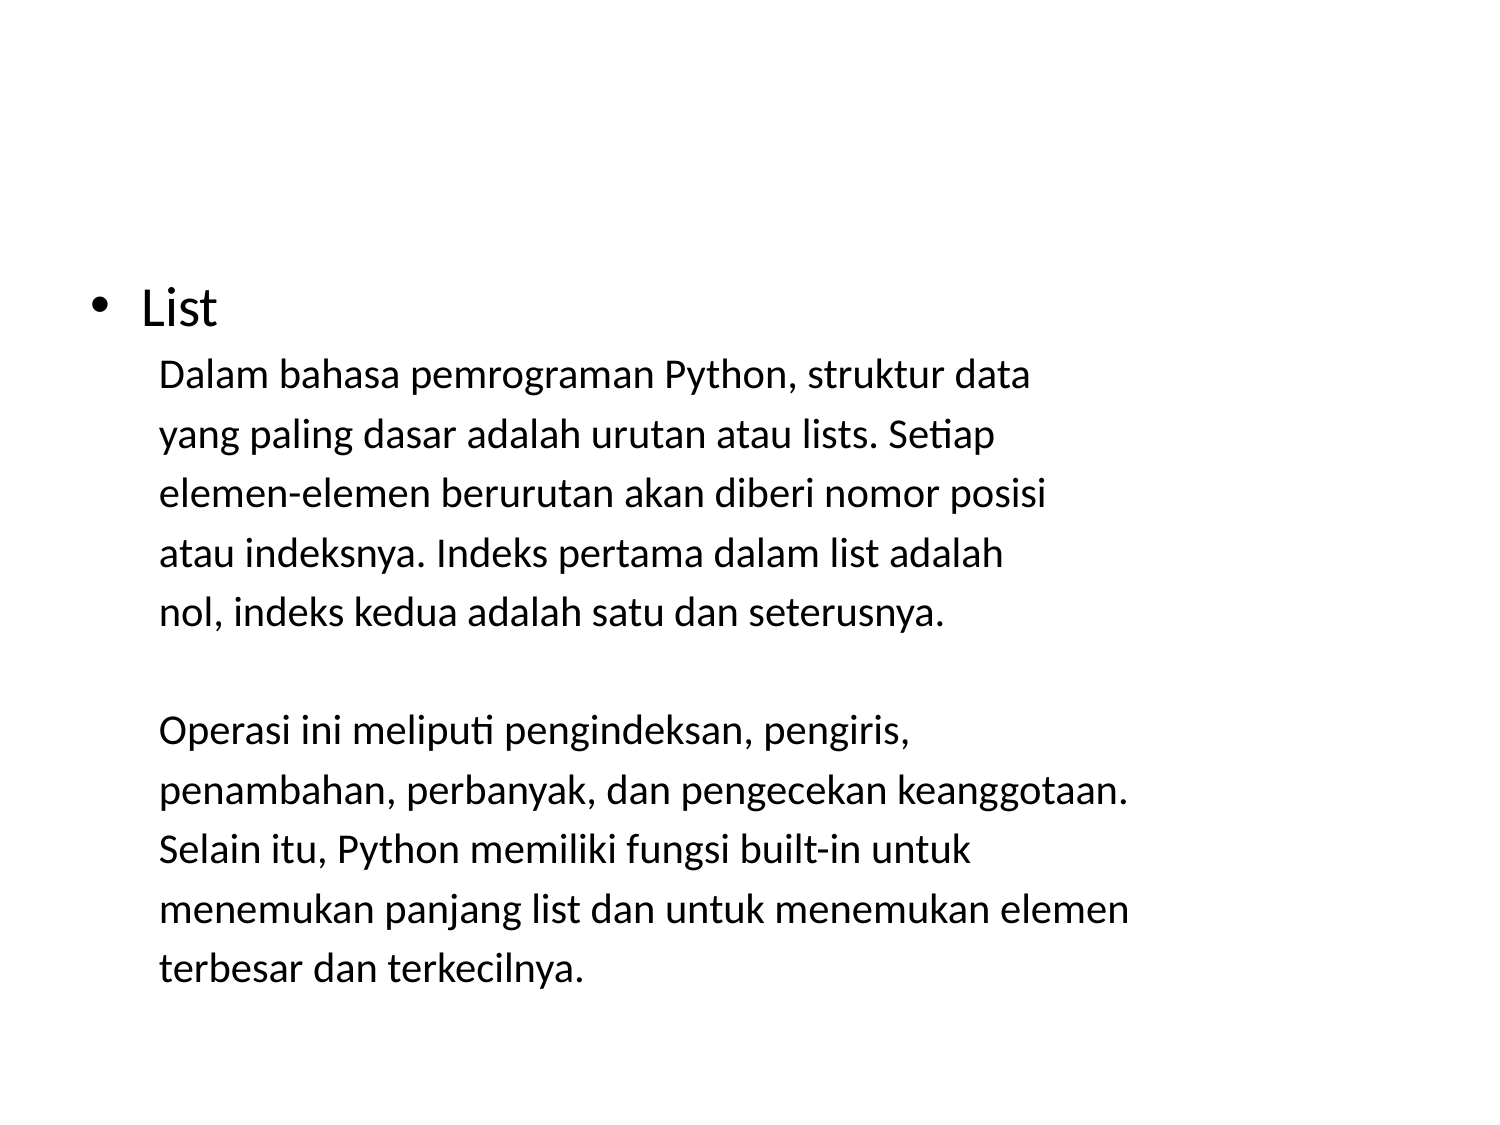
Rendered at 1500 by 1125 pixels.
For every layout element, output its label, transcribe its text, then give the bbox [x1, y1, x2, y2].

list List Dalam bahasa pemrograman Python, struktur data yang paling dasar adalah urutan atau lists. Setiap elemen-elemen berurutan akan diberi nomor posisi atau indeksnya. Indeks pertama dalam list adalah nol, indeks kedua adalah satu dan seterusnya. Operasi ini meliputi pengindeksan, pengiris, penambahan, perbanyak, dan pengecekan keanggotaan. Selain itu, Python memiliki fungsi built-in untuk menemukan panjang list dan untuk menemukan elemen terbesar dan terkecilnya. [75, 262, 1425, 1005]
